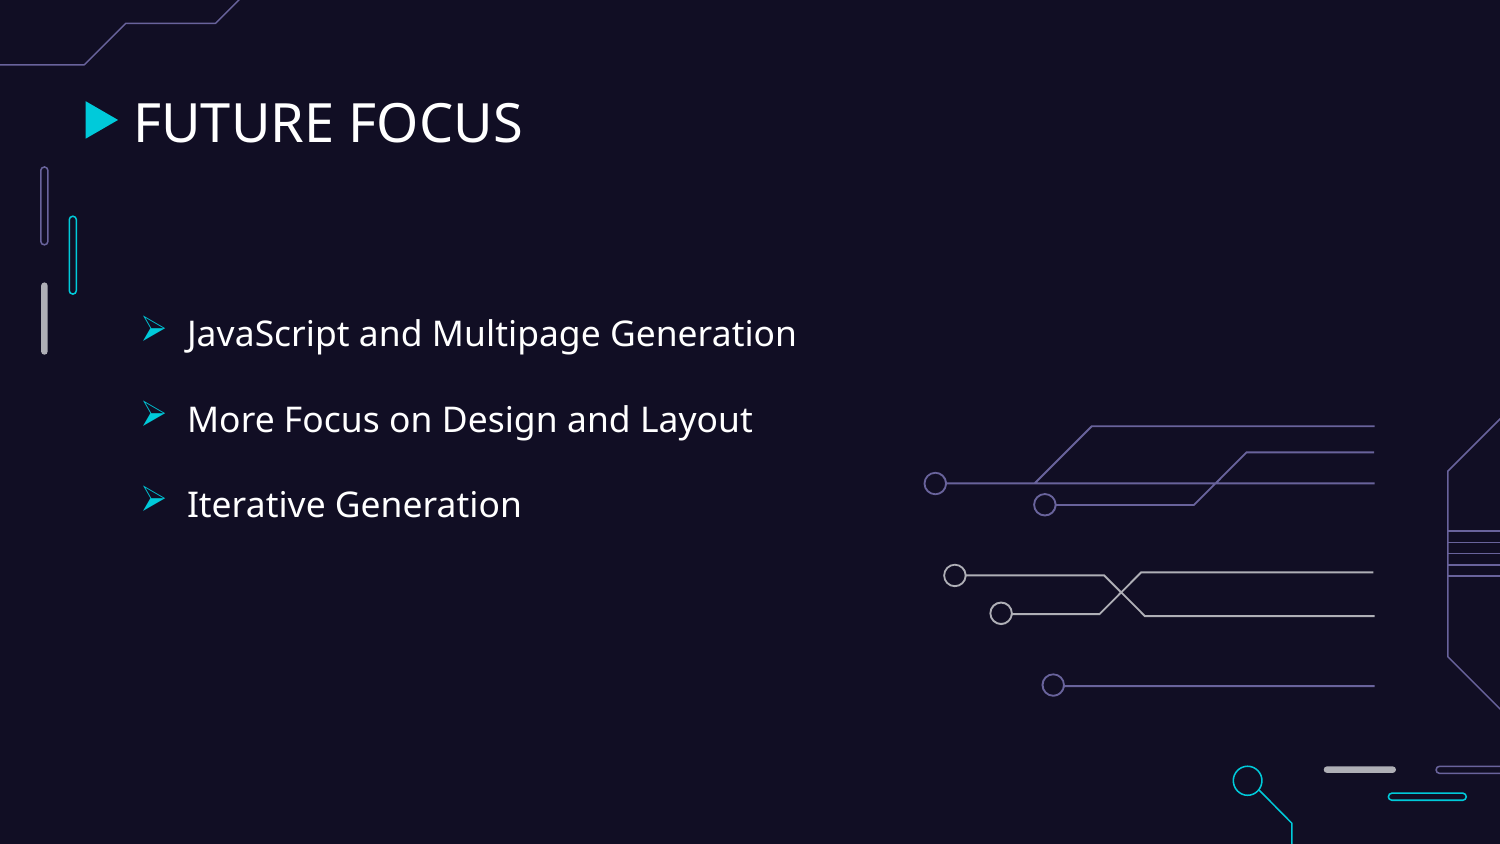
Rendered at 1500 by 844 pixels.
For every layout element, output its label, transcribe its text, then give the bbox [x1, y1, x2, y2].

subtitle JavaScript and Multipage Generation More Focus on Design and Layout Iterative Generation [125, 296, 1389, 577]
text_box [943, 563, 1375, 626]
title FUTURE FOCUS [118, 72, 1382, 167]
text_box [923, 425, 1375, 517]
text_box [1041, 673, 1375, 697]
